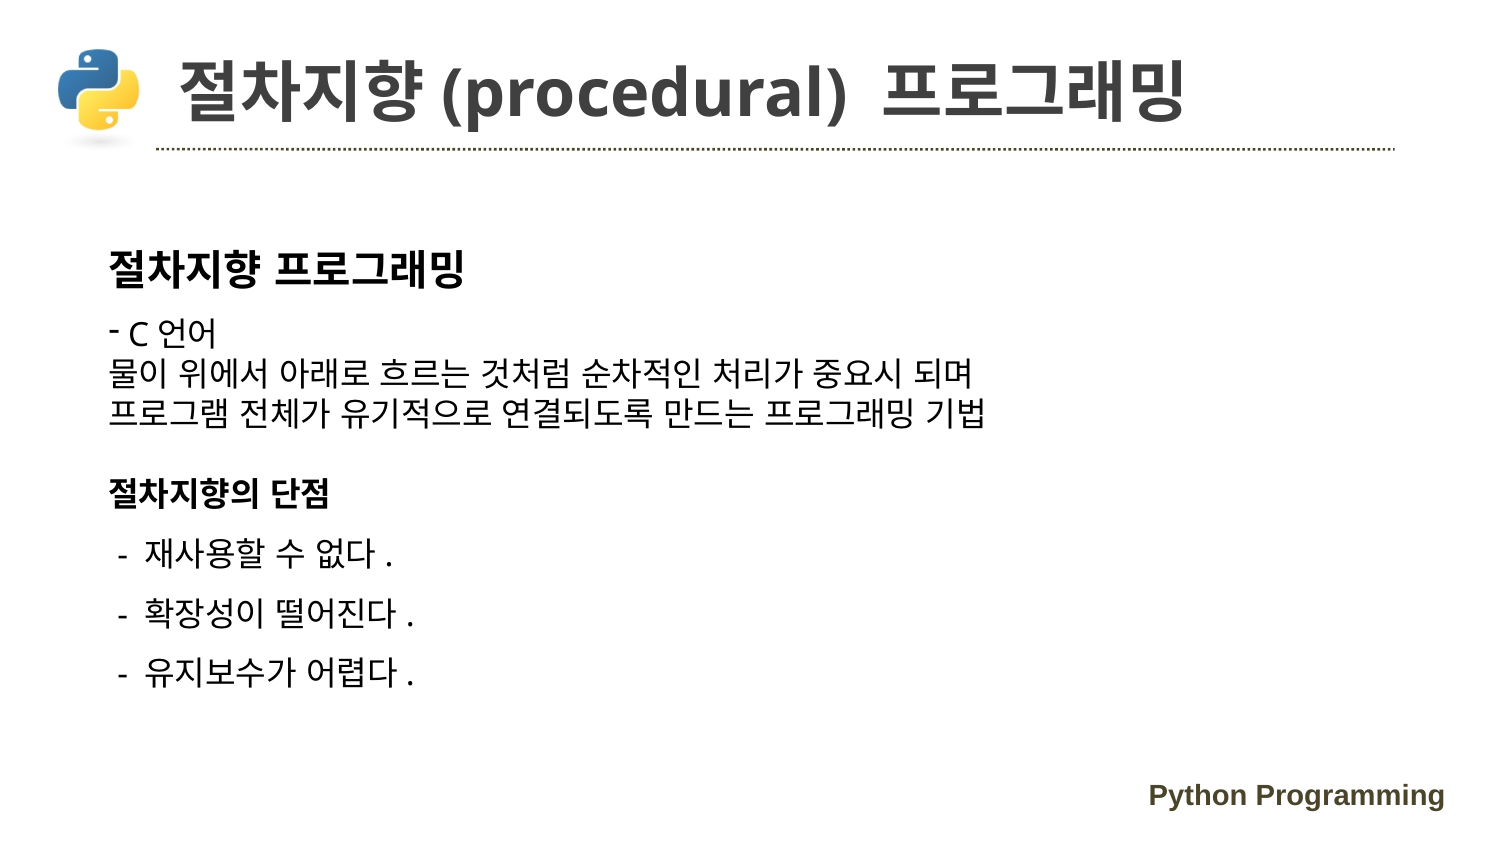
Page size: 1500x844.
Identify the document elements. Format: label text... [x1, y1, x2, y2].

picture [46, 35, 155, 155]
title 절차지향(procedural) 프로그래밍 [164, 37, 1387, 142]
text_box 절차지향 프로그래밍 C언어 물이 위에서 아래로 흐르는 것처럼 순차적인 처리가 중요시 되며 프로그램 전체가 유기적으로 연결되도록 만드는 프로그래밍 기법 절차지향의 단점 - 재사용할 수 없다. - 확장성이 떨어진다. - 유지보수가 어렵다. [93, 210, 1395, 700]
